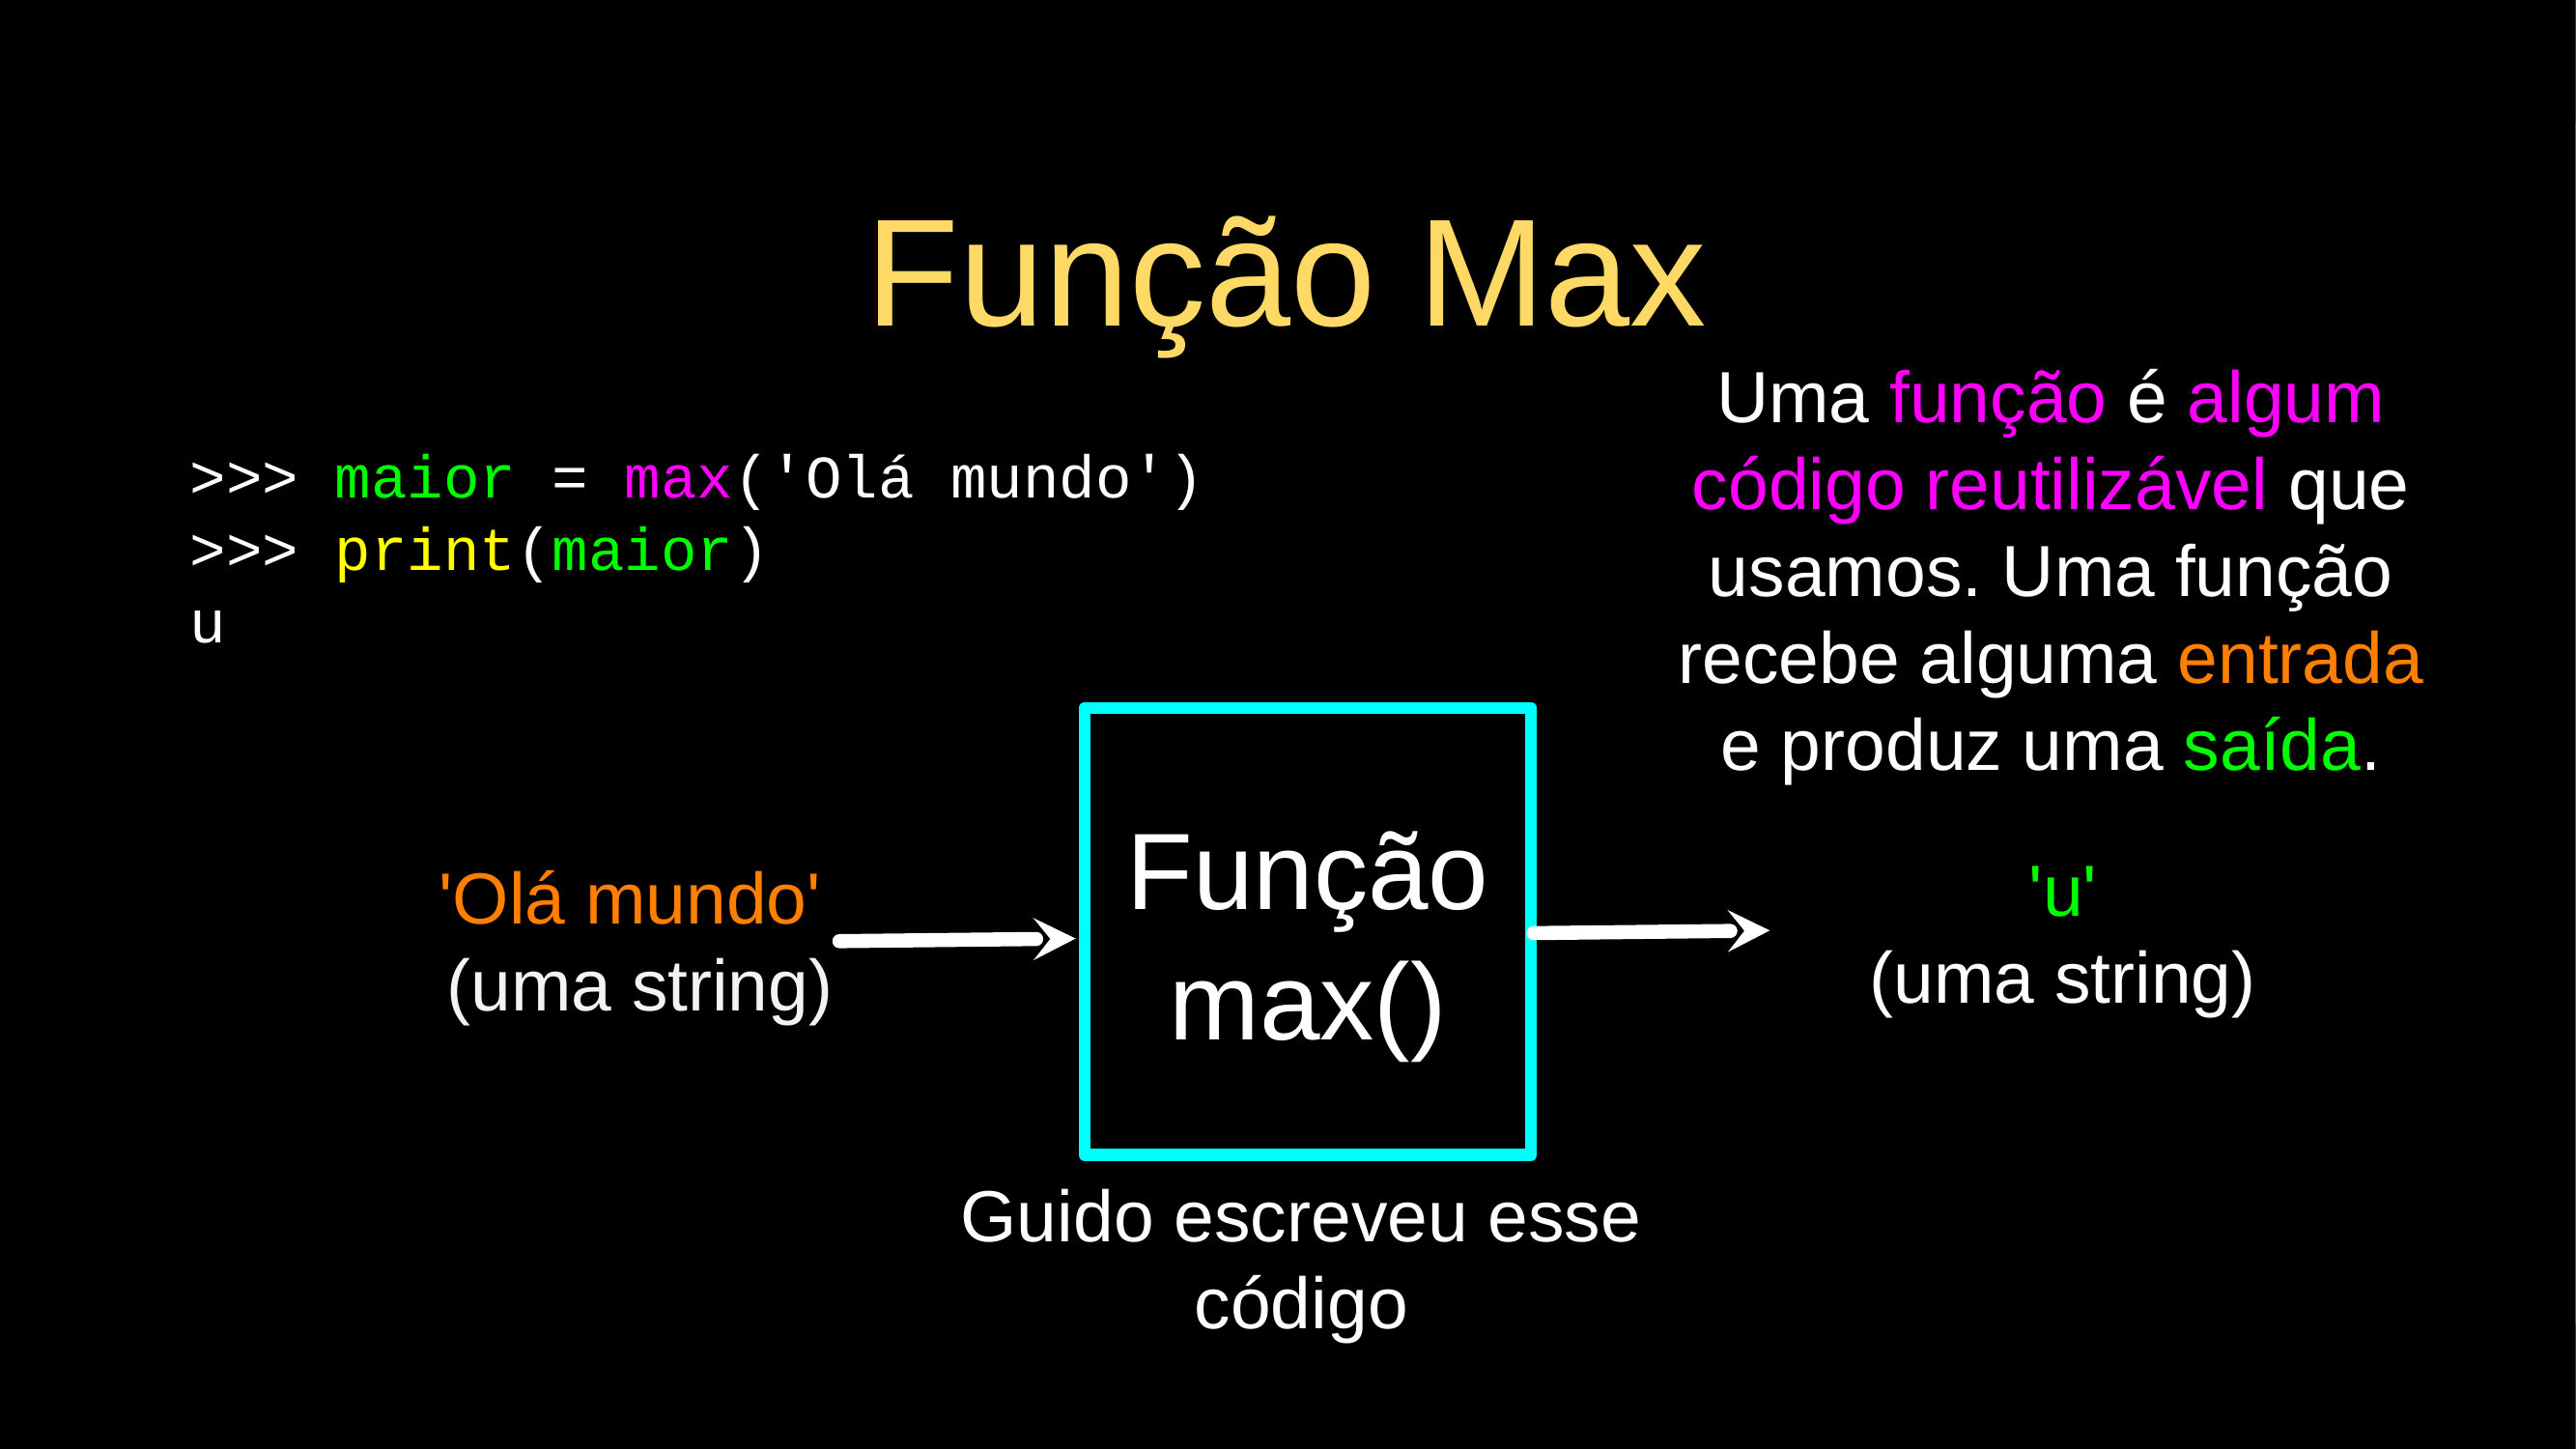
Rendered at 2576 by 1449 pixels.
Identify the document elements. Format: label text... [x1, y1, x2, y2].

text_box >>> maior = max('Olá mundo') >>> print(maior) u [189, 414, 1320, 678]
text_box [1533, 924, 1770, 937]
text_box [866, 932, 1076, 945]
text_box Uma função é algum código reutilizável que usamos. Uma função recebe alguma entrada e produz uma saída. [1659, 358, 2443, 777]
text_box Função max() [1084, 708, 1532, 1155]
text_box Guido escreveu esse código [943, 1207, 1659, 1306]
text_box 'Olá mundo' (uma string) [414, 847, 866, 1030]
text_box Função Max [183, 127, 2391, 403]
text_box 'u' (uma string) [1844, 839, 2282, 1021]
